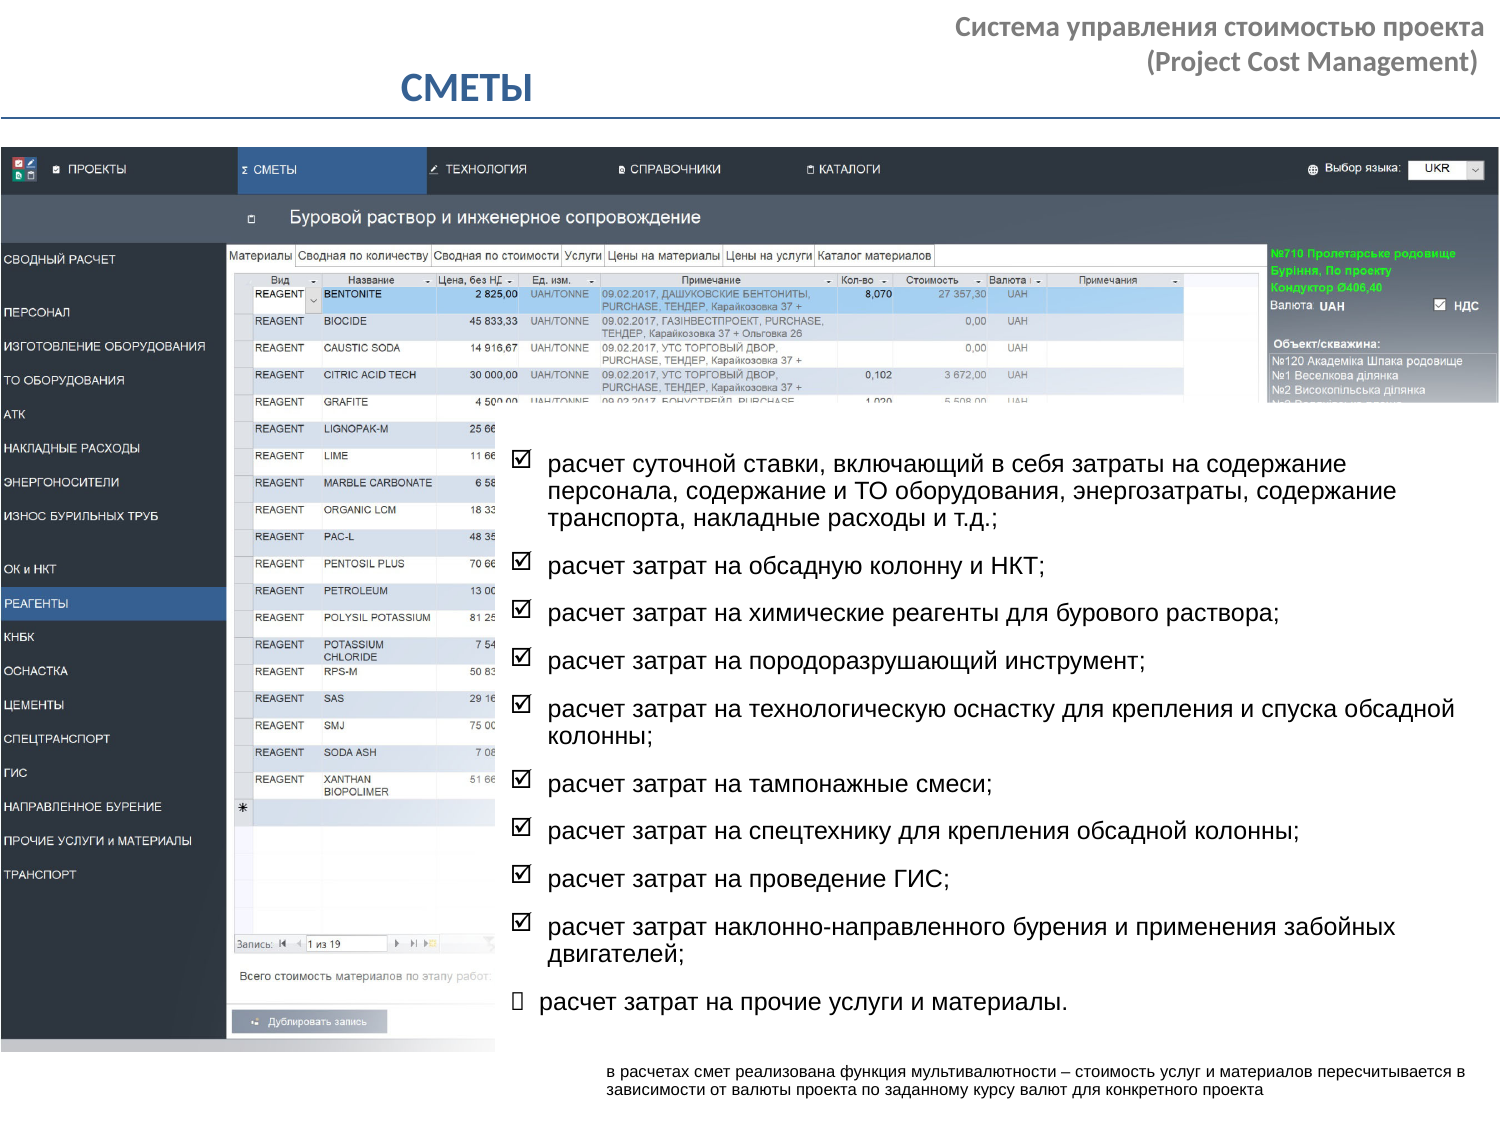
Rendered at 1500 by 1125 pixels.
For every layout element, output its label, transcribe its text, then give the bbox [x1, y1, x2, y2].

picture [0, 147, 1499, 1052]
text_box Система управления стоимостью проекта (Project Cost Management) [935, 0, 1500, 85]
text_box в расчетах смет реализована функция мультивалютности – стоимость услуг и материалов пересчитывается в зависимости от валюты проекта по заданному курсу валют для конкретного проекта [591, 1055, 1500, 1105]
text_box СМЕТЫ [0, 0, 935, 117]
